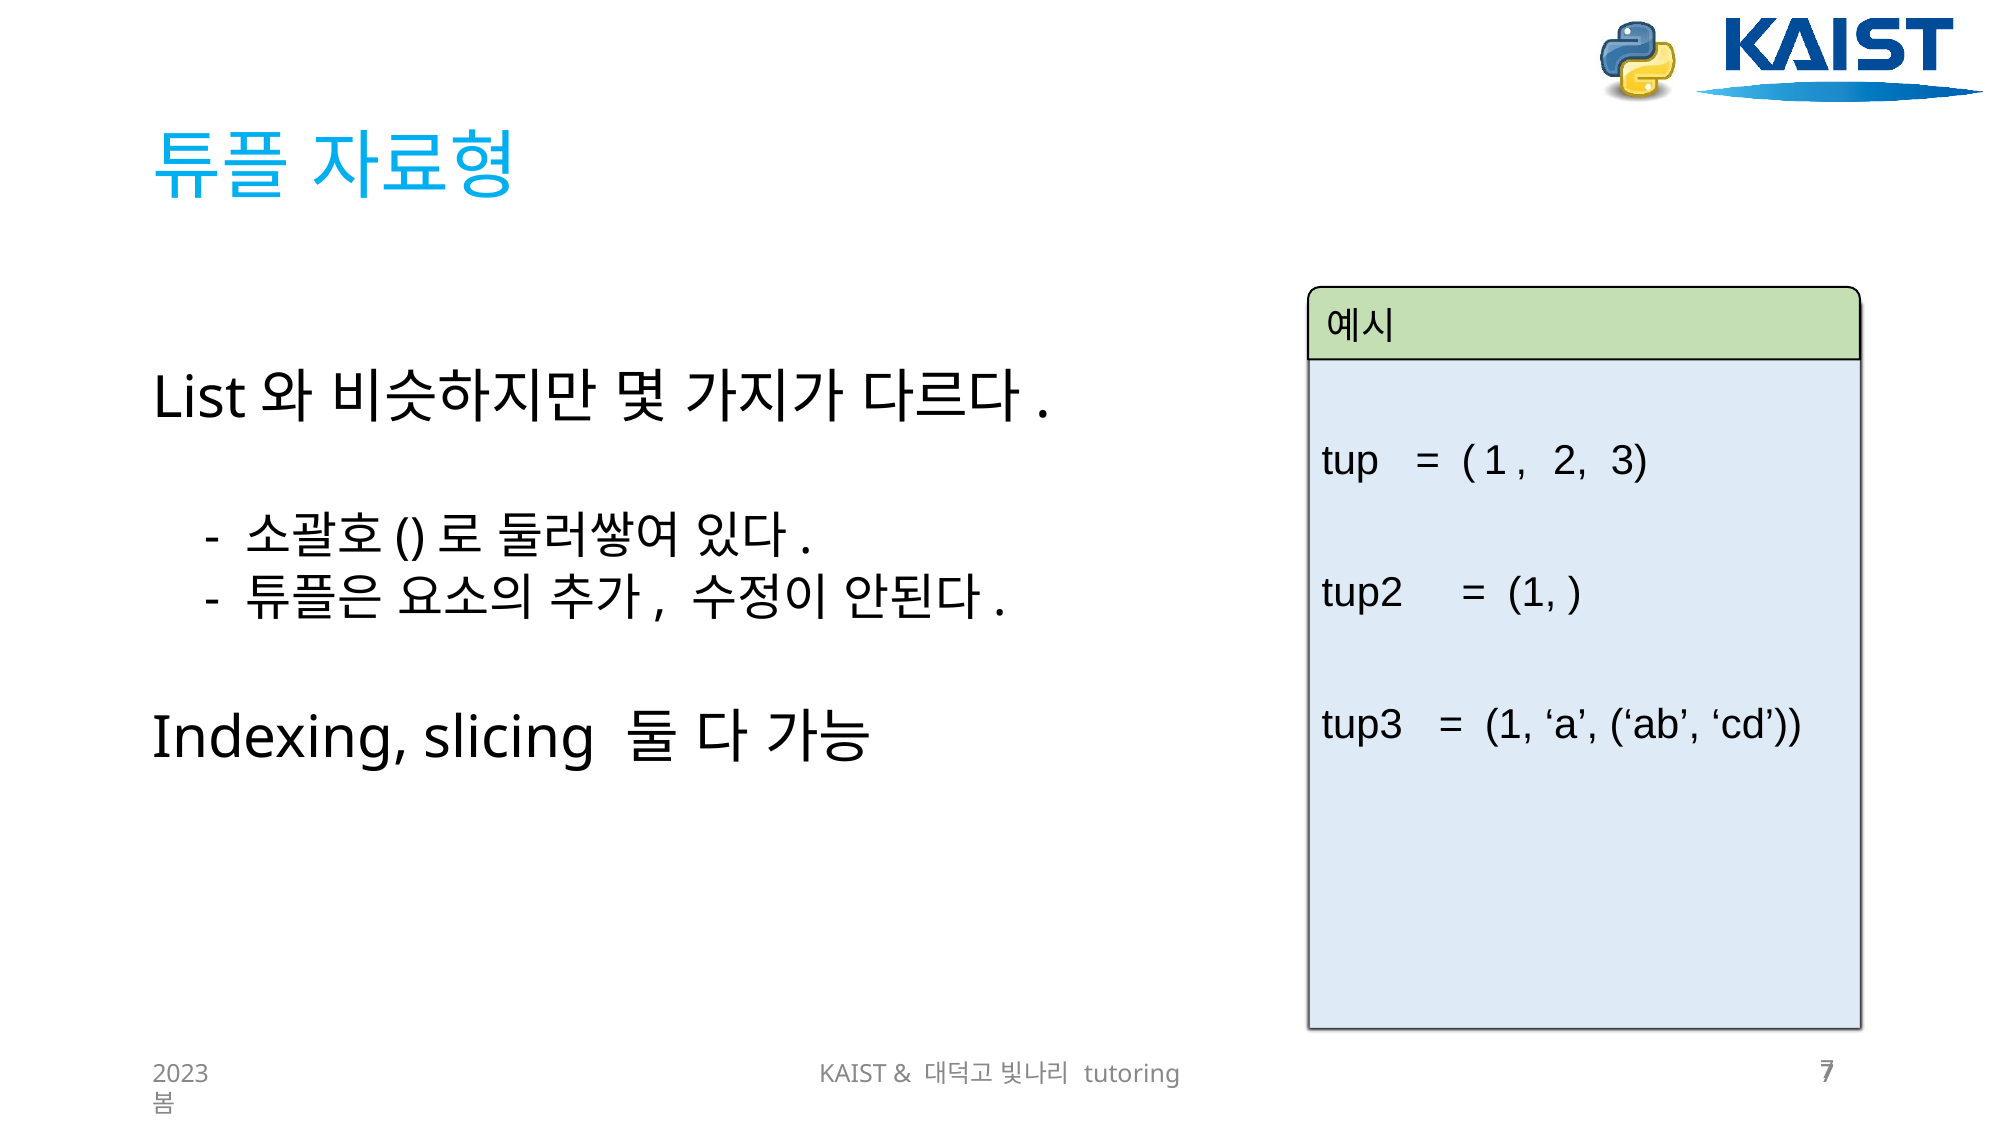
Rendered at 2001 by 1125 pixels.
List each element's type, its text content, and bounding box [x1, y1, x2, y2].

text_box List와 비슷하지만 몇 가지가 다르다. - 소괄호()로 둘러쌓여 있다. - 튜플은 요소의 추가, 수정이 안된다. Indexing, slicing 둘 다 가능 [150, 357, 1220, 770]
footer 2023 봄 [150, 1053, 244, 1125]
text_box tup3 = (1, ‘a’, (‘ab’, ‘cd’)) [1319, 678, 1829, 747]
slide_number 7 [1813, 1053, 1854, 1091]
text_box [1306, 285, 1862, 361]
text_box tup2 = (1, ) [1319, 562, 1663, 615]
text_box [1595, 19, 1680, 104]
title 튜플 자료형 [150, 115, 644, 306]
text_box [1303, 362, 1866, 1034]
slide_number KAIST & 대덕고 빛나리 tutoring [817, 1053, 1183, 1125]
text_box [1695, 18, 1984, 102]
text_box tup = (1, 2, 3) [1319, 430, 1806, 483]
